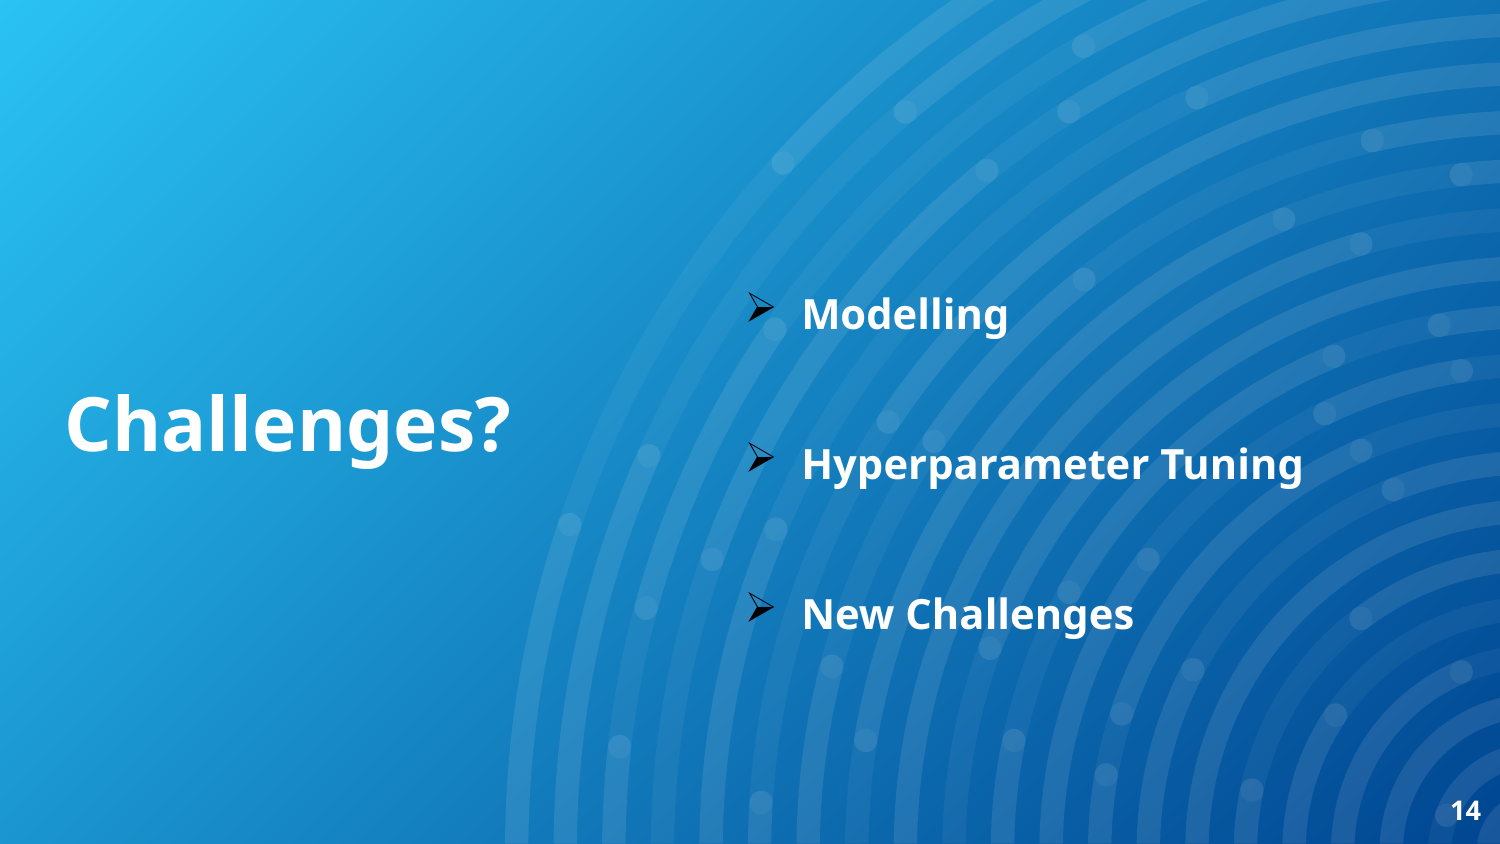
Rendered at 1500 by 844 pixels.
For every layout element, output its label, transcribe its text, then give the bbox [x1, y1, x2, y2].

slide_number 14 [1391, 779, 1482, 844]
list Challenges? [64, 61, 556, 783]
text_box Modelling Hyperparameter Tuning New Challenges [729, 130, 1457, 696]
